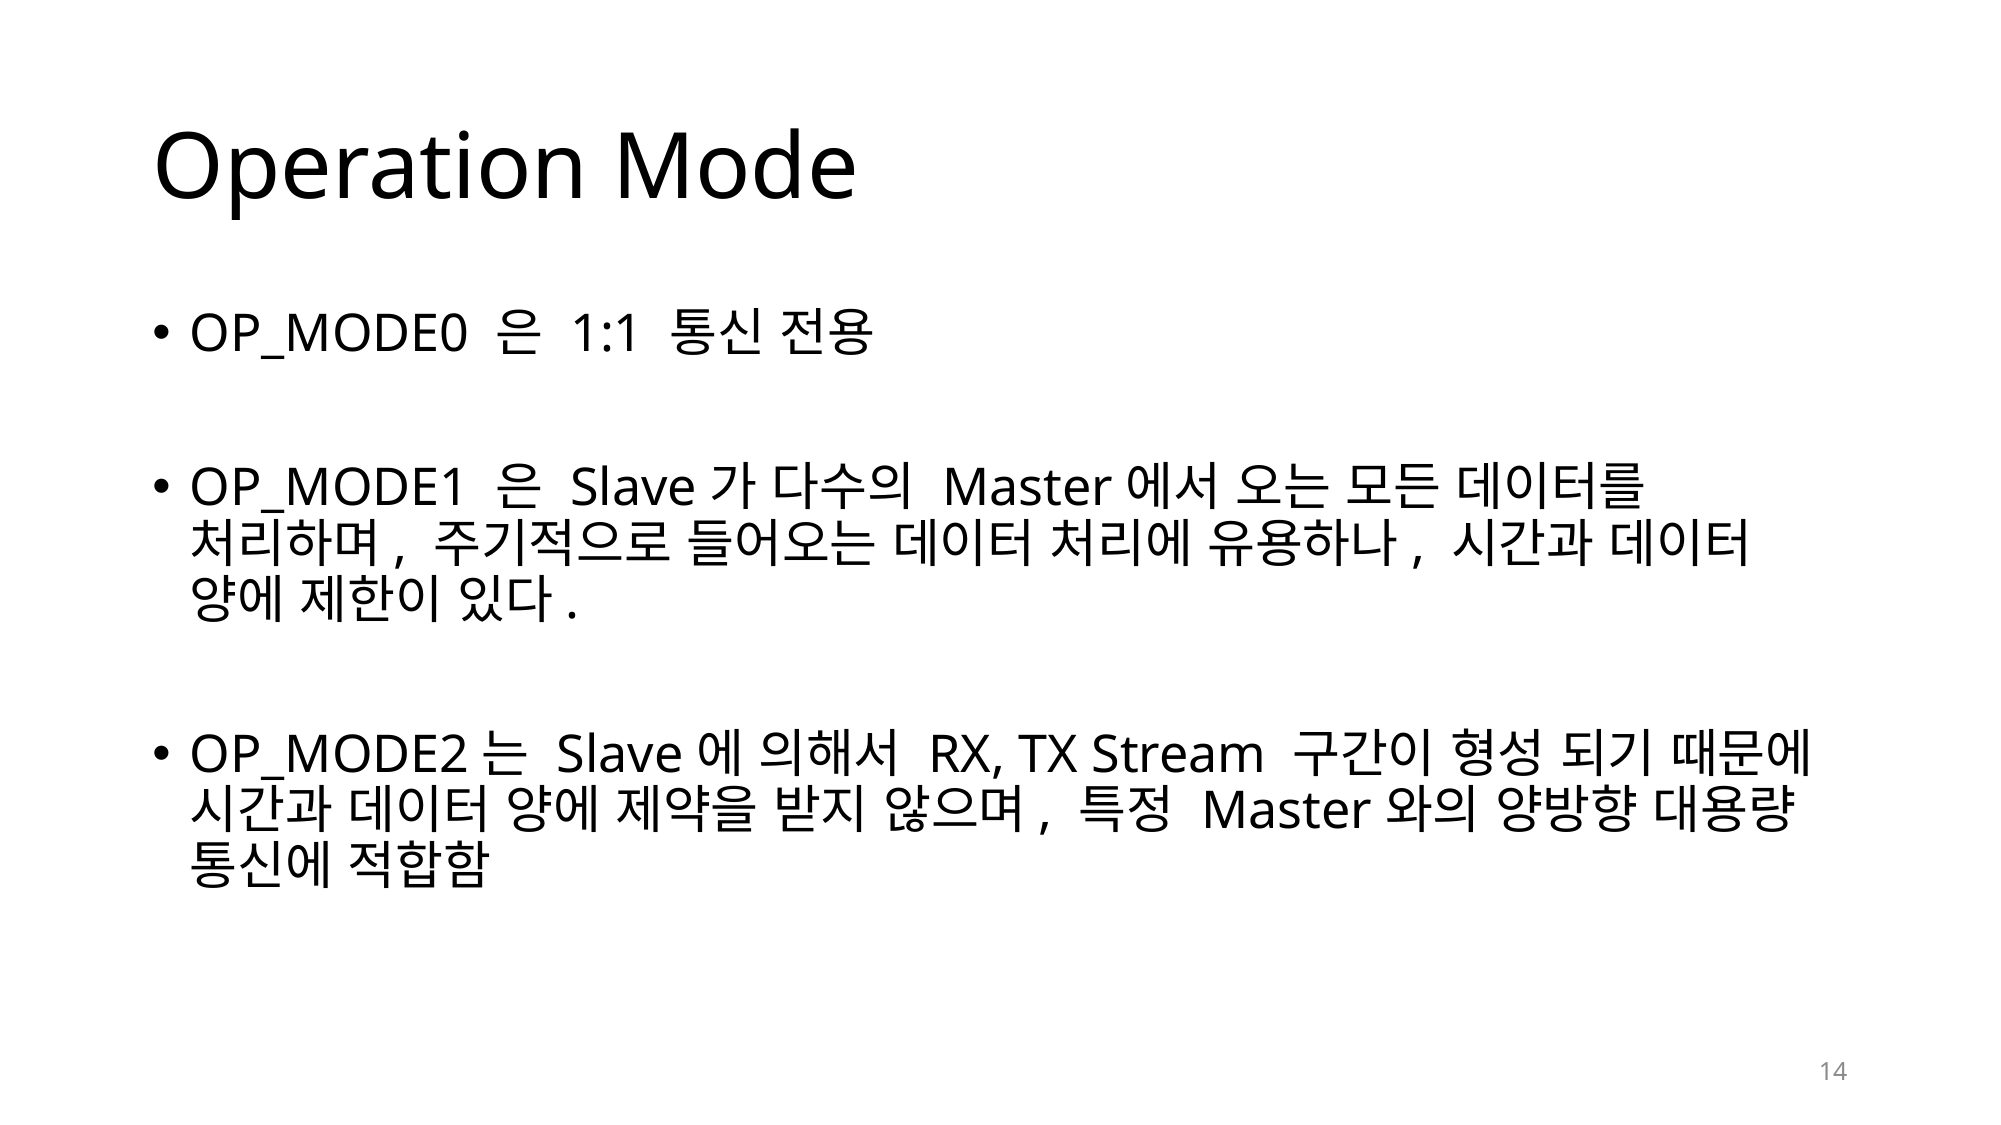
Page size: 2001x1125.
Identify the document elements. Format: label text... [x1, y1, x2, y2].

title Operation Mode [137, 59, 1863, 278]
slide_number 14 [1412, 1042, 1863, 1103]
list OP_MODE0 은 1:1 통신 전용 OP_MODE1 은 Slave가 다수의 Master에서 오는 모든 데이터를 처리하며, 주기적으로 들어오는 데이터 처리에 유용하나, 시간과 데이터 양에 제한이 있다. OP_MODE2는 Slave에 의해서 RX, TX Stream 구간이 형성 되기 때문에 시간과 데이터 양에 제약을 받지 않으며, 특정 Master와의 양방향 대용량 통신에 적합함 [137, 299, 1863, 1014]
